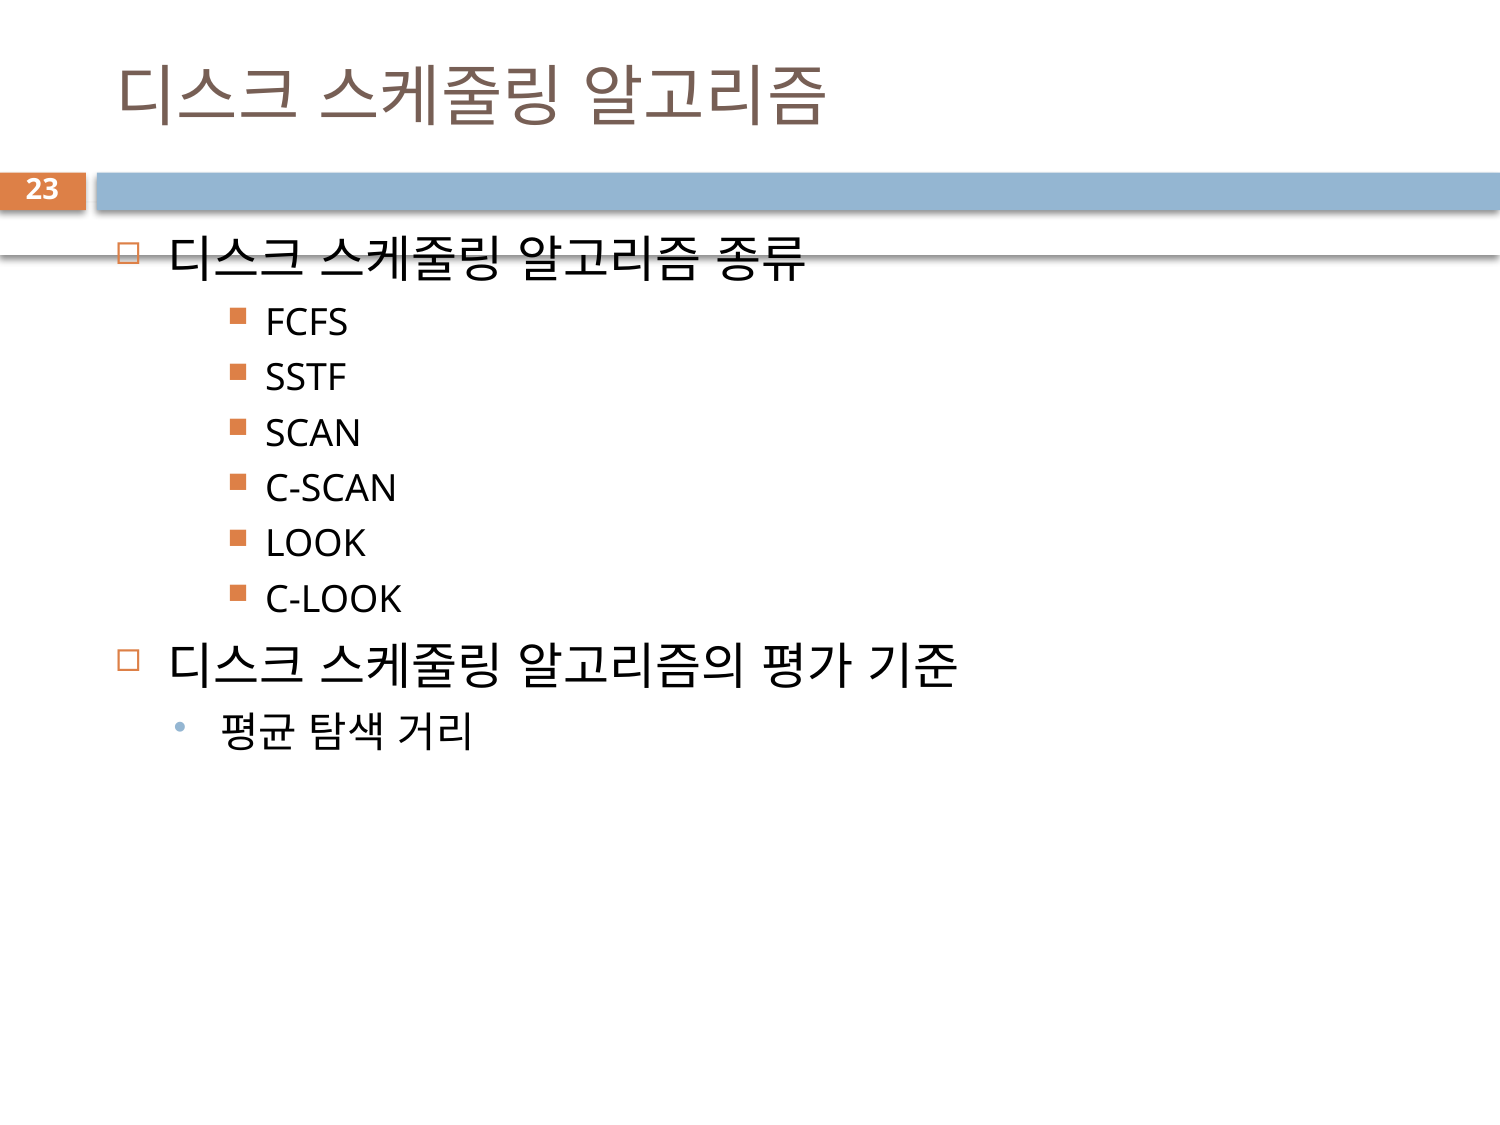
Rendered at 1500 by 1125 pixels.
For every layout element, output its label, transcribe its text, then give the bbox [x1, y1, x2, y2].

list 디스크 스케줄링 알고리즘 종류 FCFS SSTF SCAN C-SCAN LOOK C-LOOK 디스크 스케줄링 알고리즘의 평가 기준 평균 탐색 거리 [100, 219, 1438, 1047]
slide_number 23 [0, 170, 87, 211]
title 디스크 스케줄링 알고리즘 [100, 37, 1438, 149]
